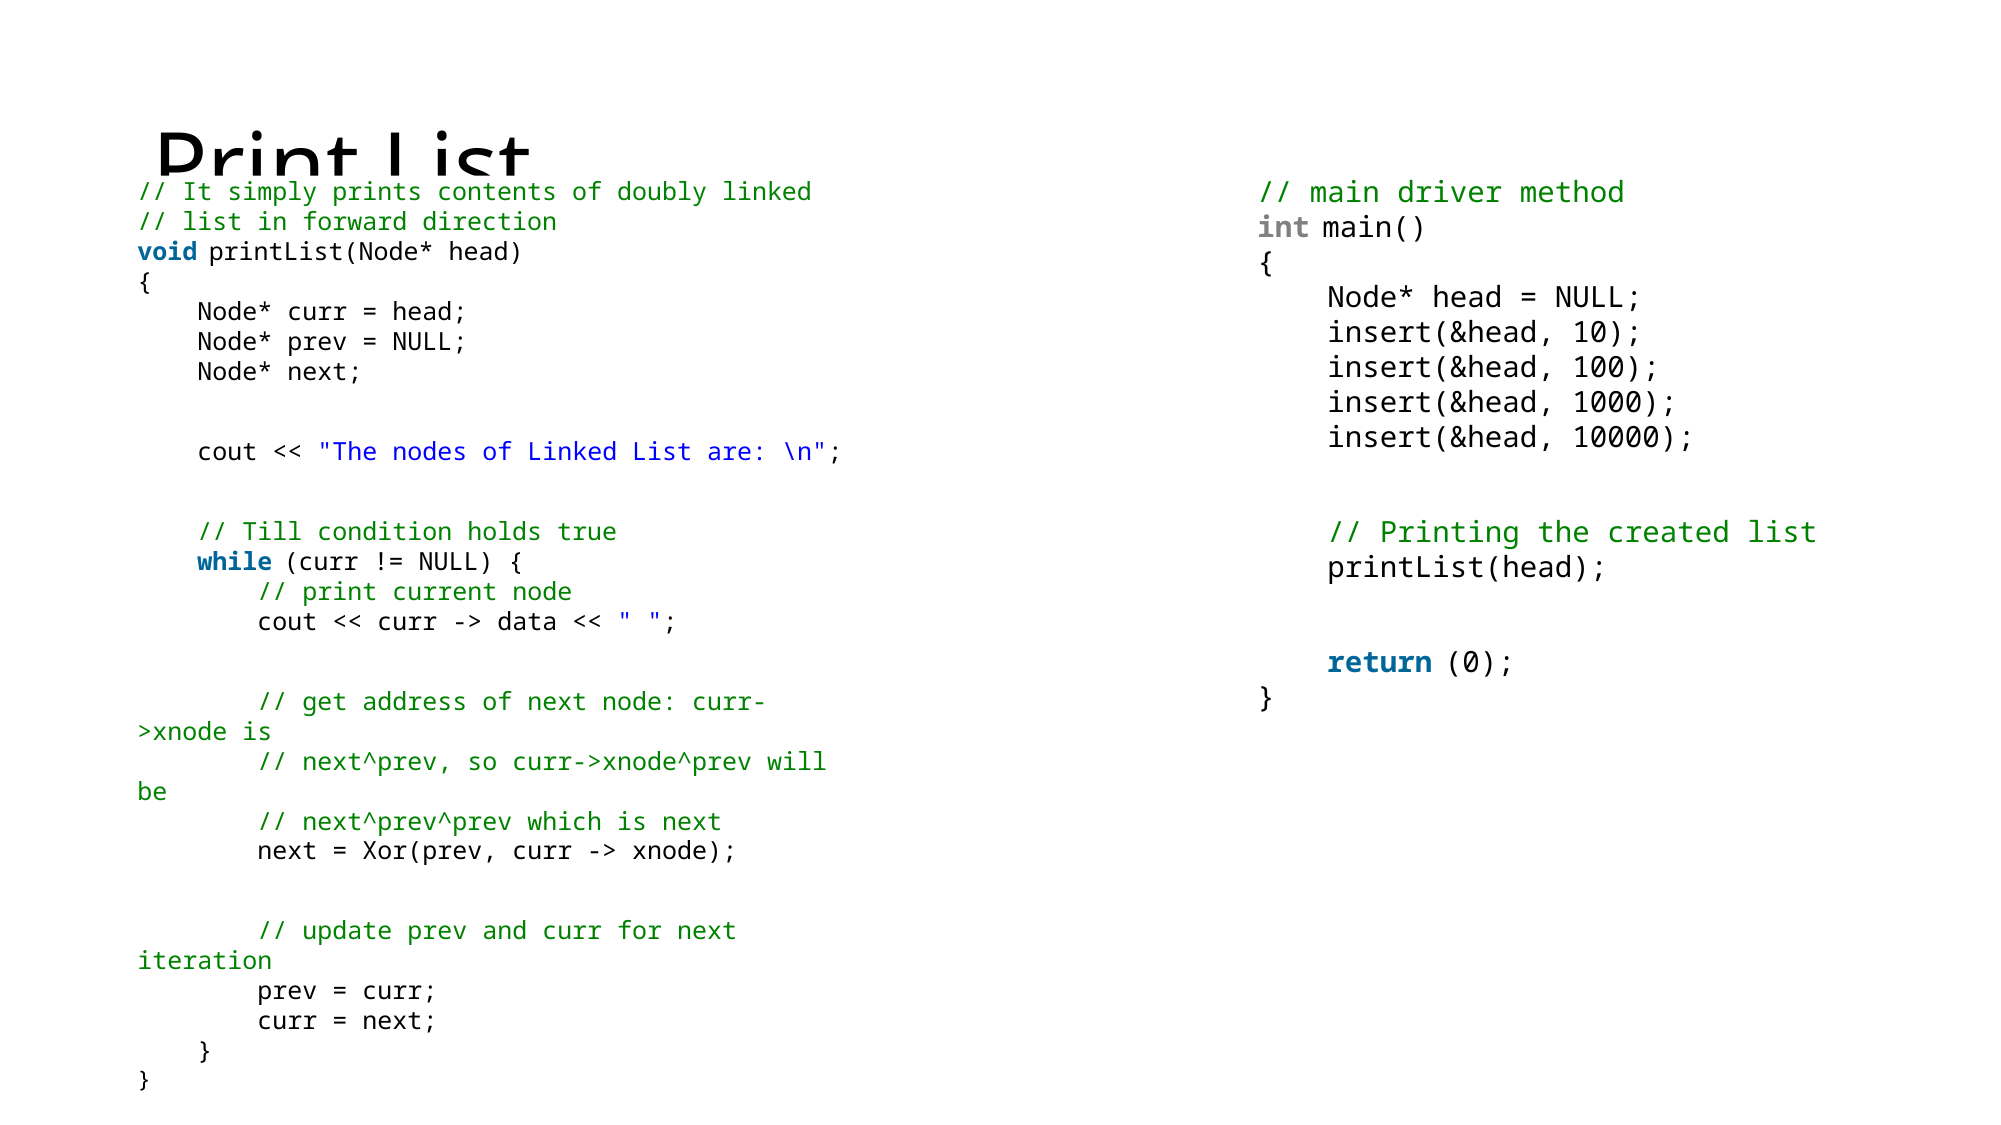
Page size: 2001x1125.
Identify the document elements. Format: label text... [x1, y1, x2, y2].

text_box // main driver method int main() { Node* head = NULL; insert(&head, 10); insert(&head, 100); insert(&head, 1000); insert(&head, 10000); // Printing the created list printList(head); return (0); } [1257, 173, 1887, 714]
title Print List [137, 59, 1863, 278]
list // It simply prints contents of doubly linked // list in forward direction void printList(Node* head) { Node* curr = head; Node* prev = NULL; Node* next; cout << "The nodes of Linked List are: \n"; // Till condition holds true while (curr != NULL) { // print current node cout << curr -> data << " "; // get address of next node: curr->xnode is // next^prev, so curr->xnode^prev will be // next^prev^prev which is next next = Xor(prev, curr -> xnode); // update prev and curr for next iteration prev = curr; curr = next; } } [137, 175, 849, 1125]
